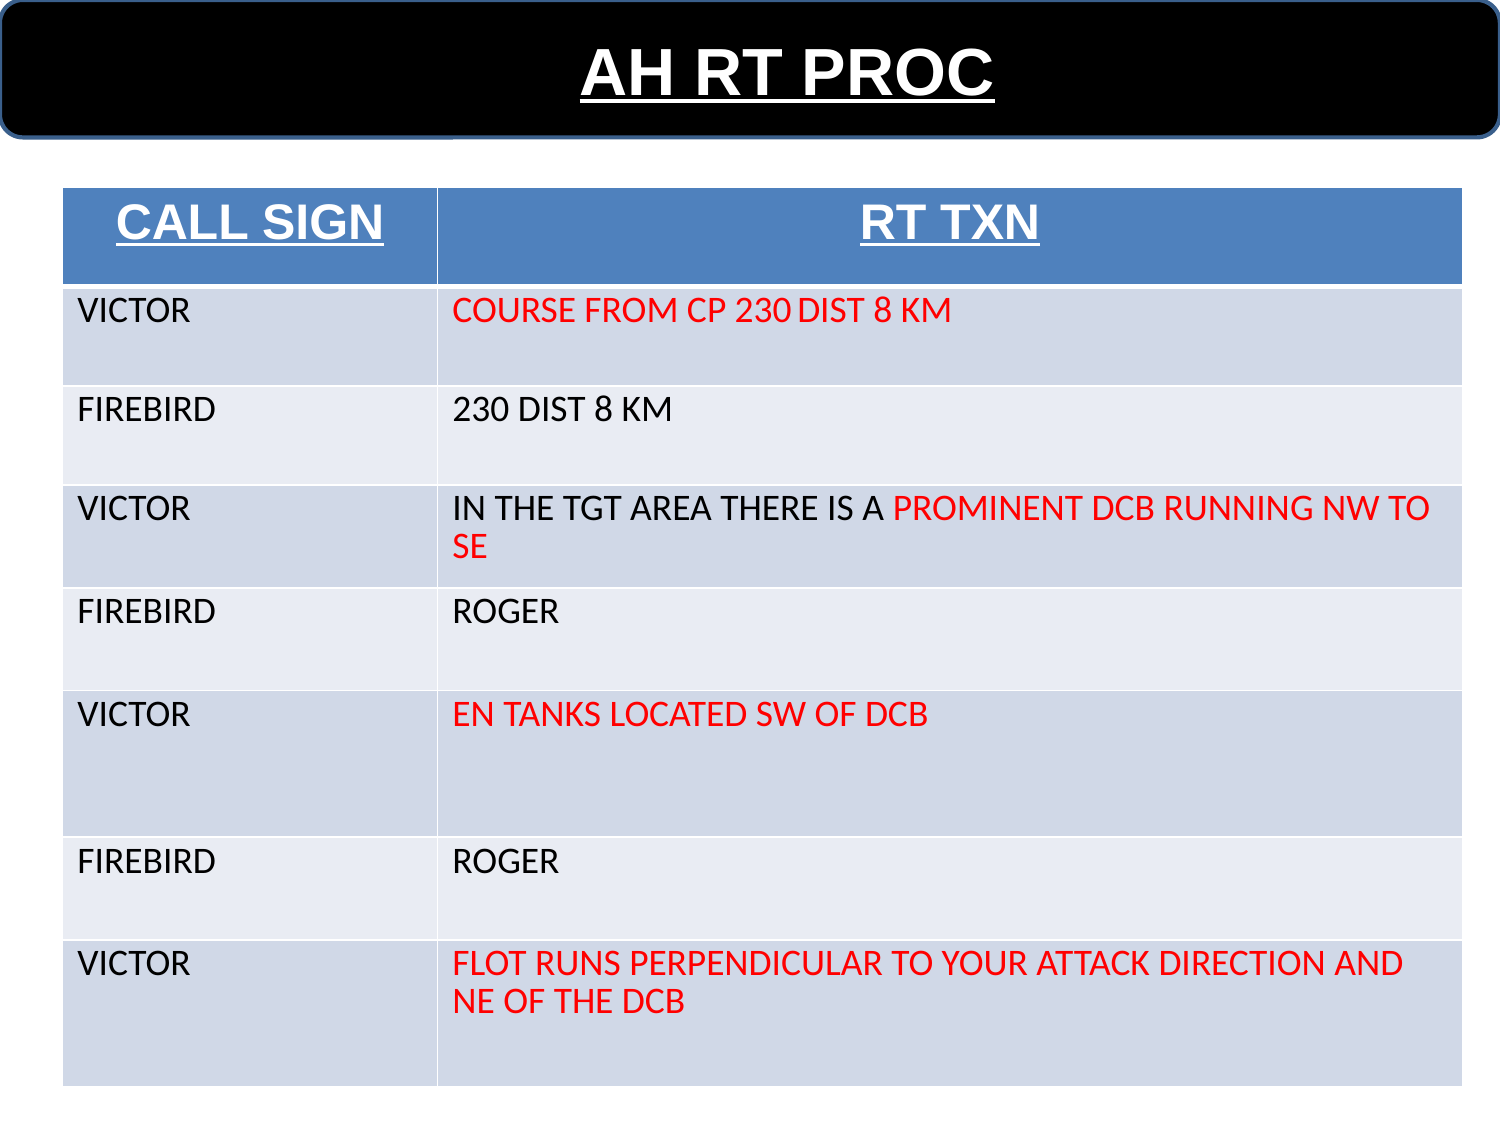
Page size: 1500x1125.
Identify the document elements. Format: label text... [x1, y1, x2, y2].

table_cell VICTOR [63, 289, 437, 385]
table_cell EN TANKS LOCATED SW OF DCB [438, 691, 1462, 836]
table_cell ROGER [438, 589, 1462, 690]
table_cell FIREBIRD [63, 387, 437, 484]
table_cell VICTOR [63, 486, 437, 587]
table_cell FIREBIRD [63, 838, 437, 939]
table_header RT TXN [438, 188, 1462, 284]
table_cell VICTOR [63, 691, 437, 836]
table_cell ROGER [438, 838, 1462, 939]
text_box AH RT PROC [0, 0, 1500, 140]
table_cell COURSE FROM CP 230 DIST 8 KM [438, 289, 1462, 385]
table_cell FIREBIRD [63, 589, 437, 690]
table_cell IN THE TGT AREA THERE IS A PROMINENT DCB RUNNING NW TO SE [438, 486, 1462, 587]
table_cell VICTOR [63, 941, 437, 1086]
table_cell 230 DIST 8 KM [438, 387, 1462, 484]
table_header CALL SIGN [63, 188, 437, 284]
table_cell FLOT RUNS PERPENDICULAR TO YOUR ATTACK DIRECTION AND NE OF THE DCB [438, 941, 1462, 1086]
